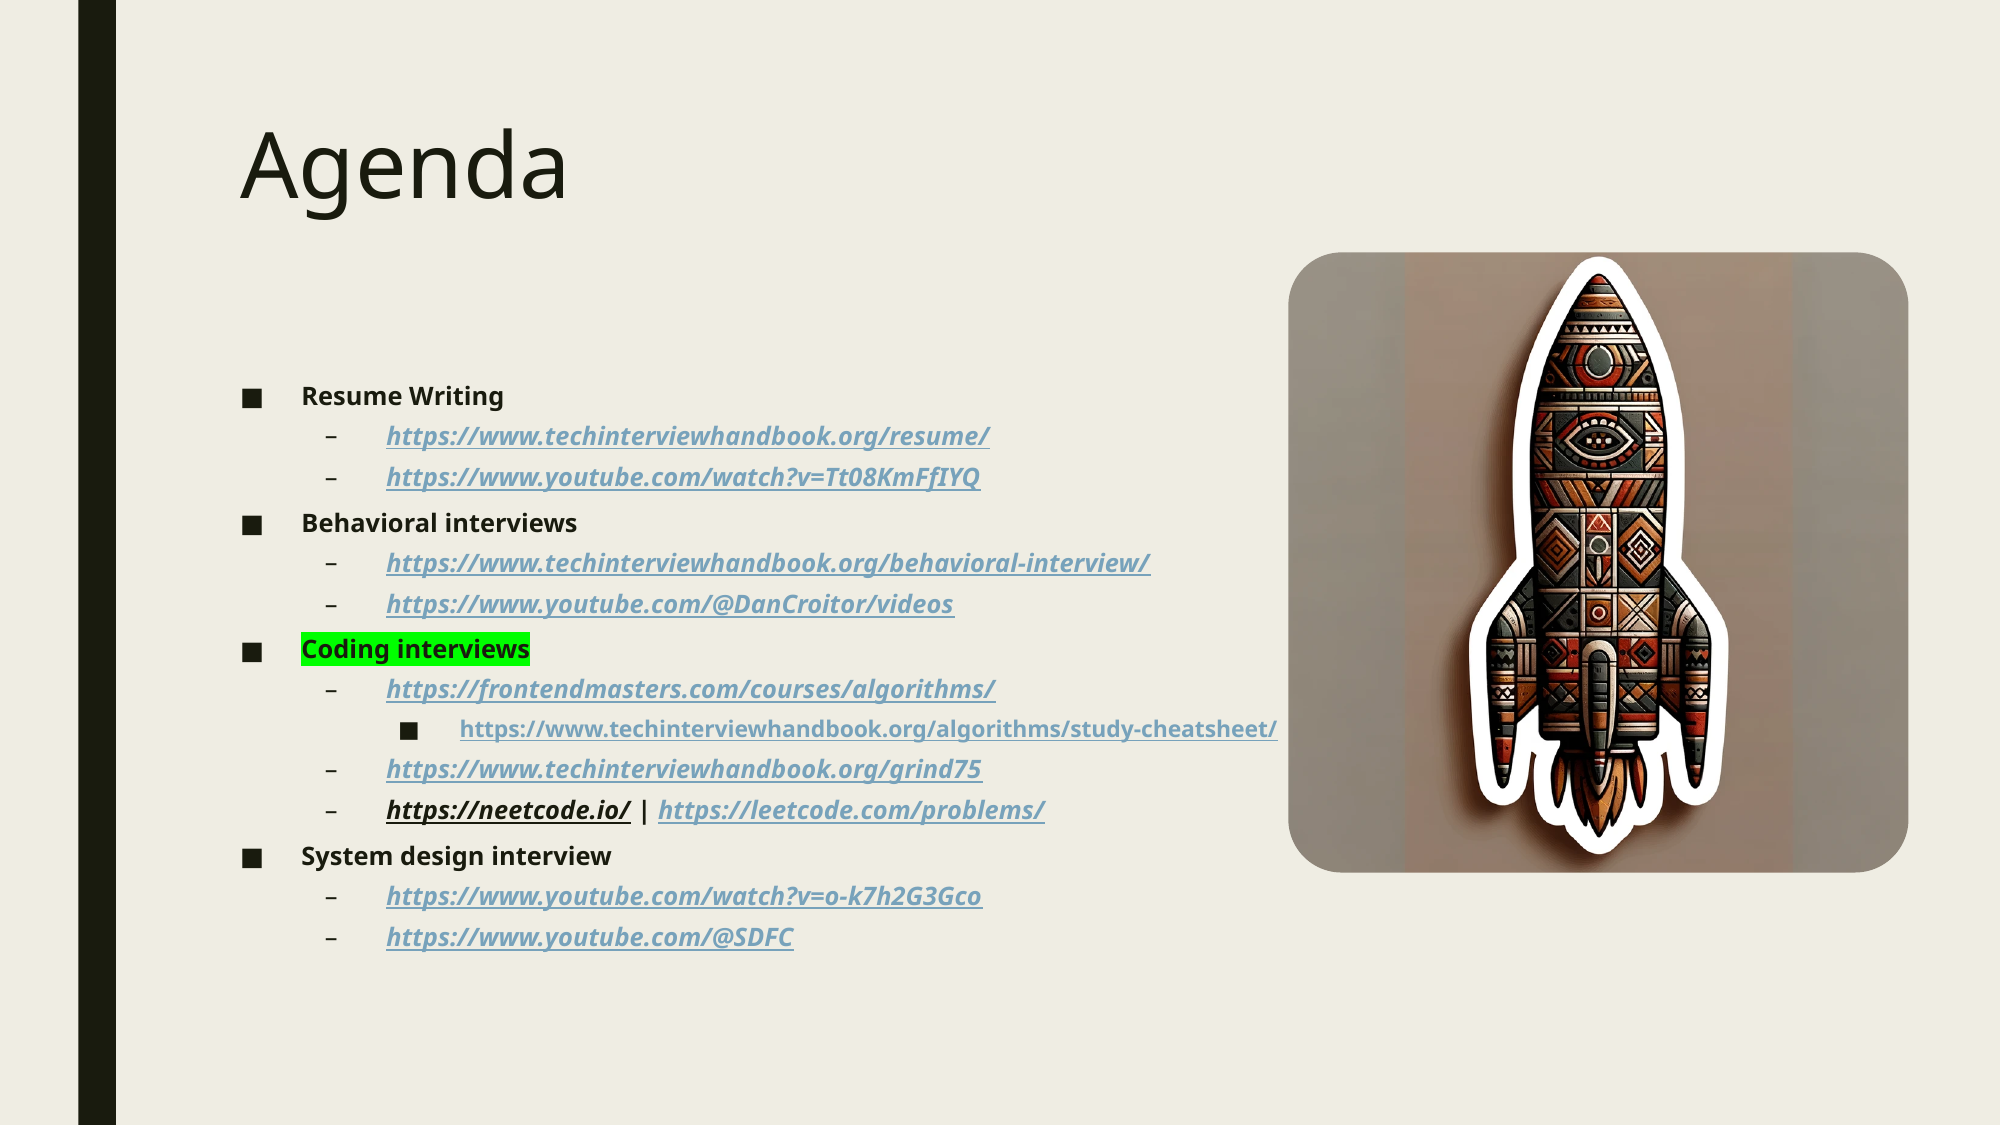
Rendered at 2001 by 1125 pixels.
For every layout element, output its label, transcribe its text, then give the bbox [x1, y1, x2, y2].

picture [1288, 252, 1909, 873]
title Agenda [225, 112, 1800, 357]
list Resume Writing https://www.techinterviewhandbook.org/resume/ https://www.youtube.com/watch?v=Tt08KmFfIYQ Behavioral interviews https://www.techinterviewhandbook.org/behavioral-interview/ https://www.youtube.com/@DanCroitor/videos Coding interviews https://frontendmasters.com/courses/algorithms/ https://www.techinterviewhandbook.org/algorithms/study-cheatsheet/ https://www.techinterviewhandbook.org/grind75 https://neetcode.io/ | https://leetcode.com/problems/ System design interview https://www.youtube.com/watch?v=o-k7h2G3Gco https://www.youtube.com/@SDFC [225, 375, 1909, 963]
